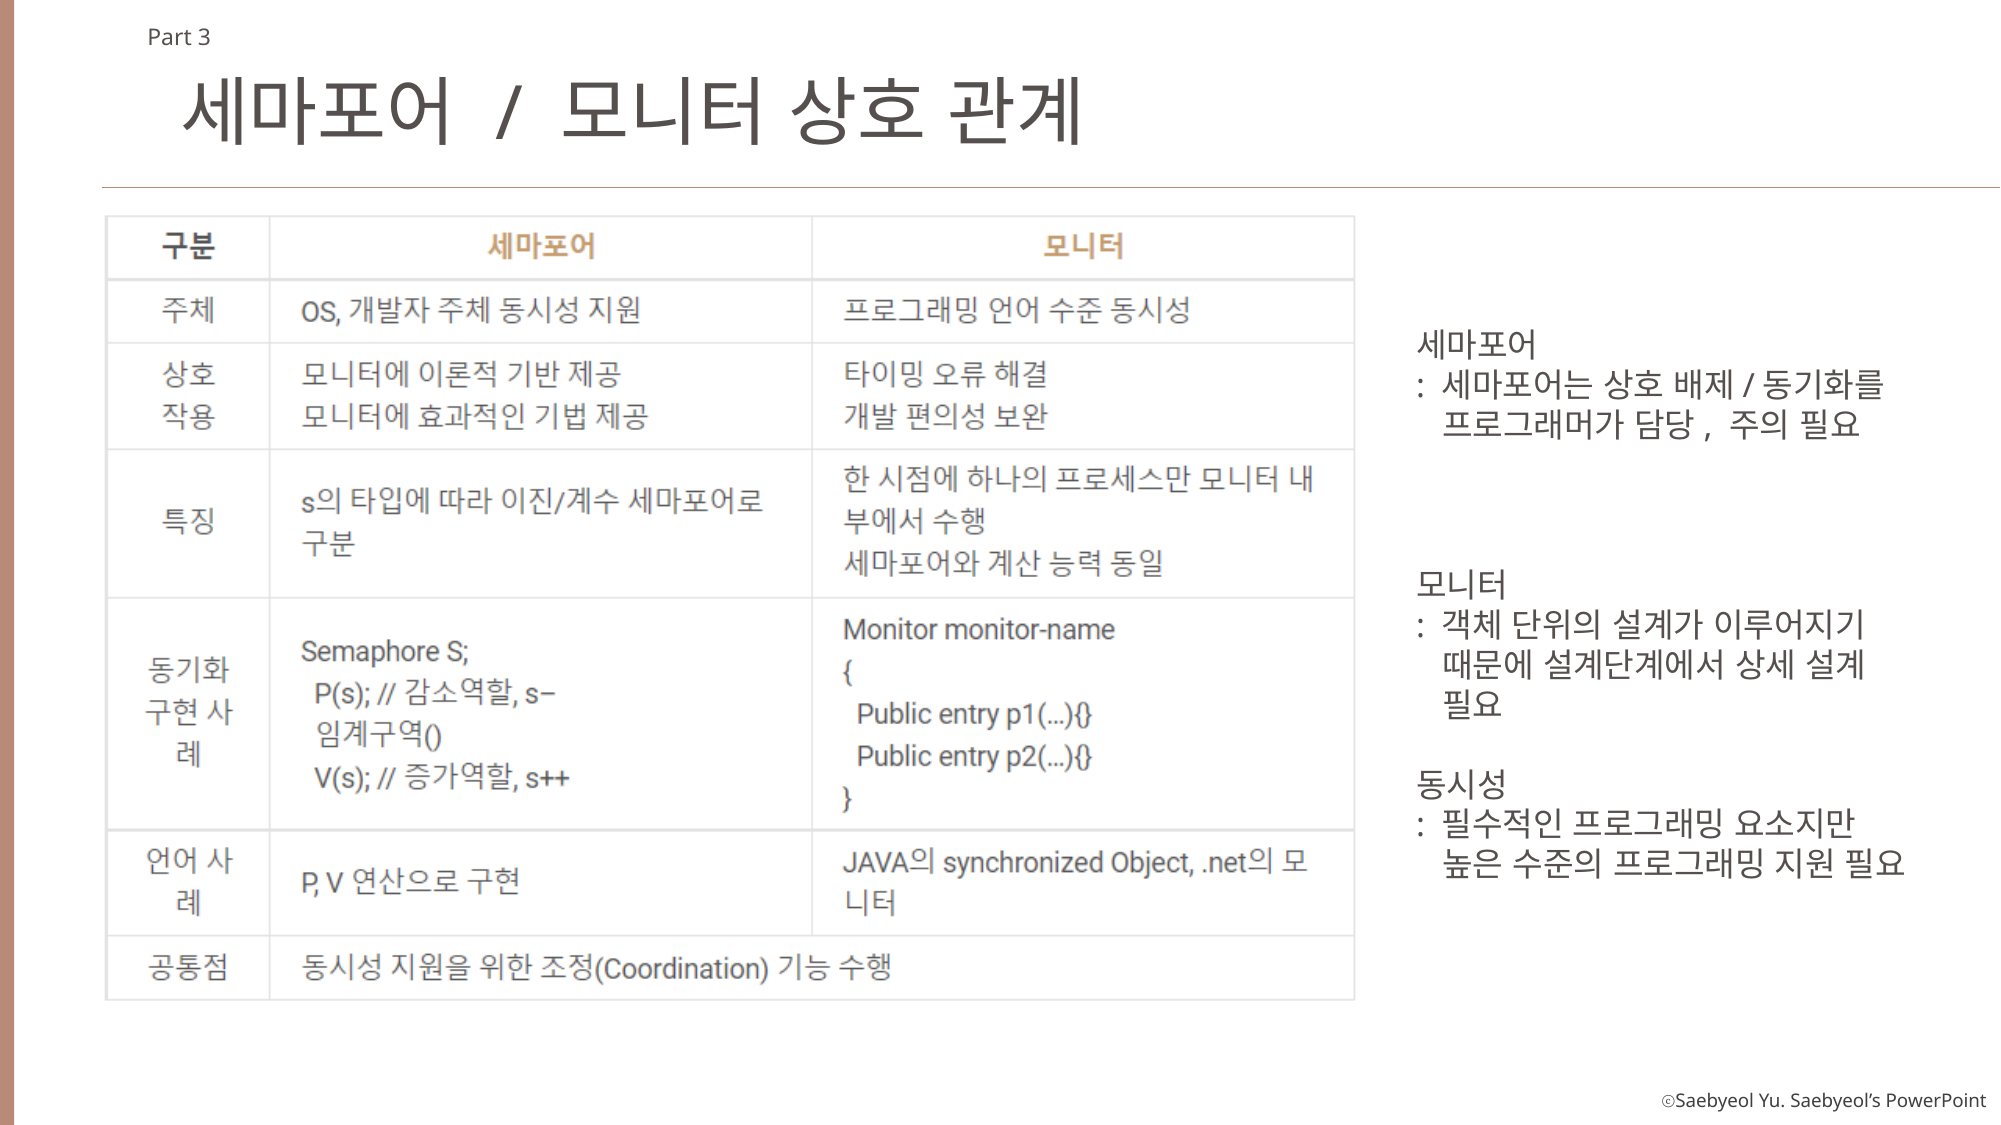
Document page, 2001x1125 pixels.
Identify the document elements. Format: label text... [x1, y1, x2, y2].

text_box Part 3 [132, 15, 226, 58]
text_box 세마포어 : 세마포어는 상호 배제/동기화를 프로그래머가 담당, 주의 필요 모니터 : 객체 단위의 설계가 이루어지기 때문에 설계단계에서 상세 설계 필요 동시성 : 필수적인 프로그래밍 요소지만 높은 수준의 프로그래밍 지원 필요 [1401, 317, 1922, 891]
text_box [0, 0, 15, 1125]
picture [102, 211, 1357, 1004]
text_box 세마포어 / 모니터 상호 관계 [165, 57, 1101, 163]
